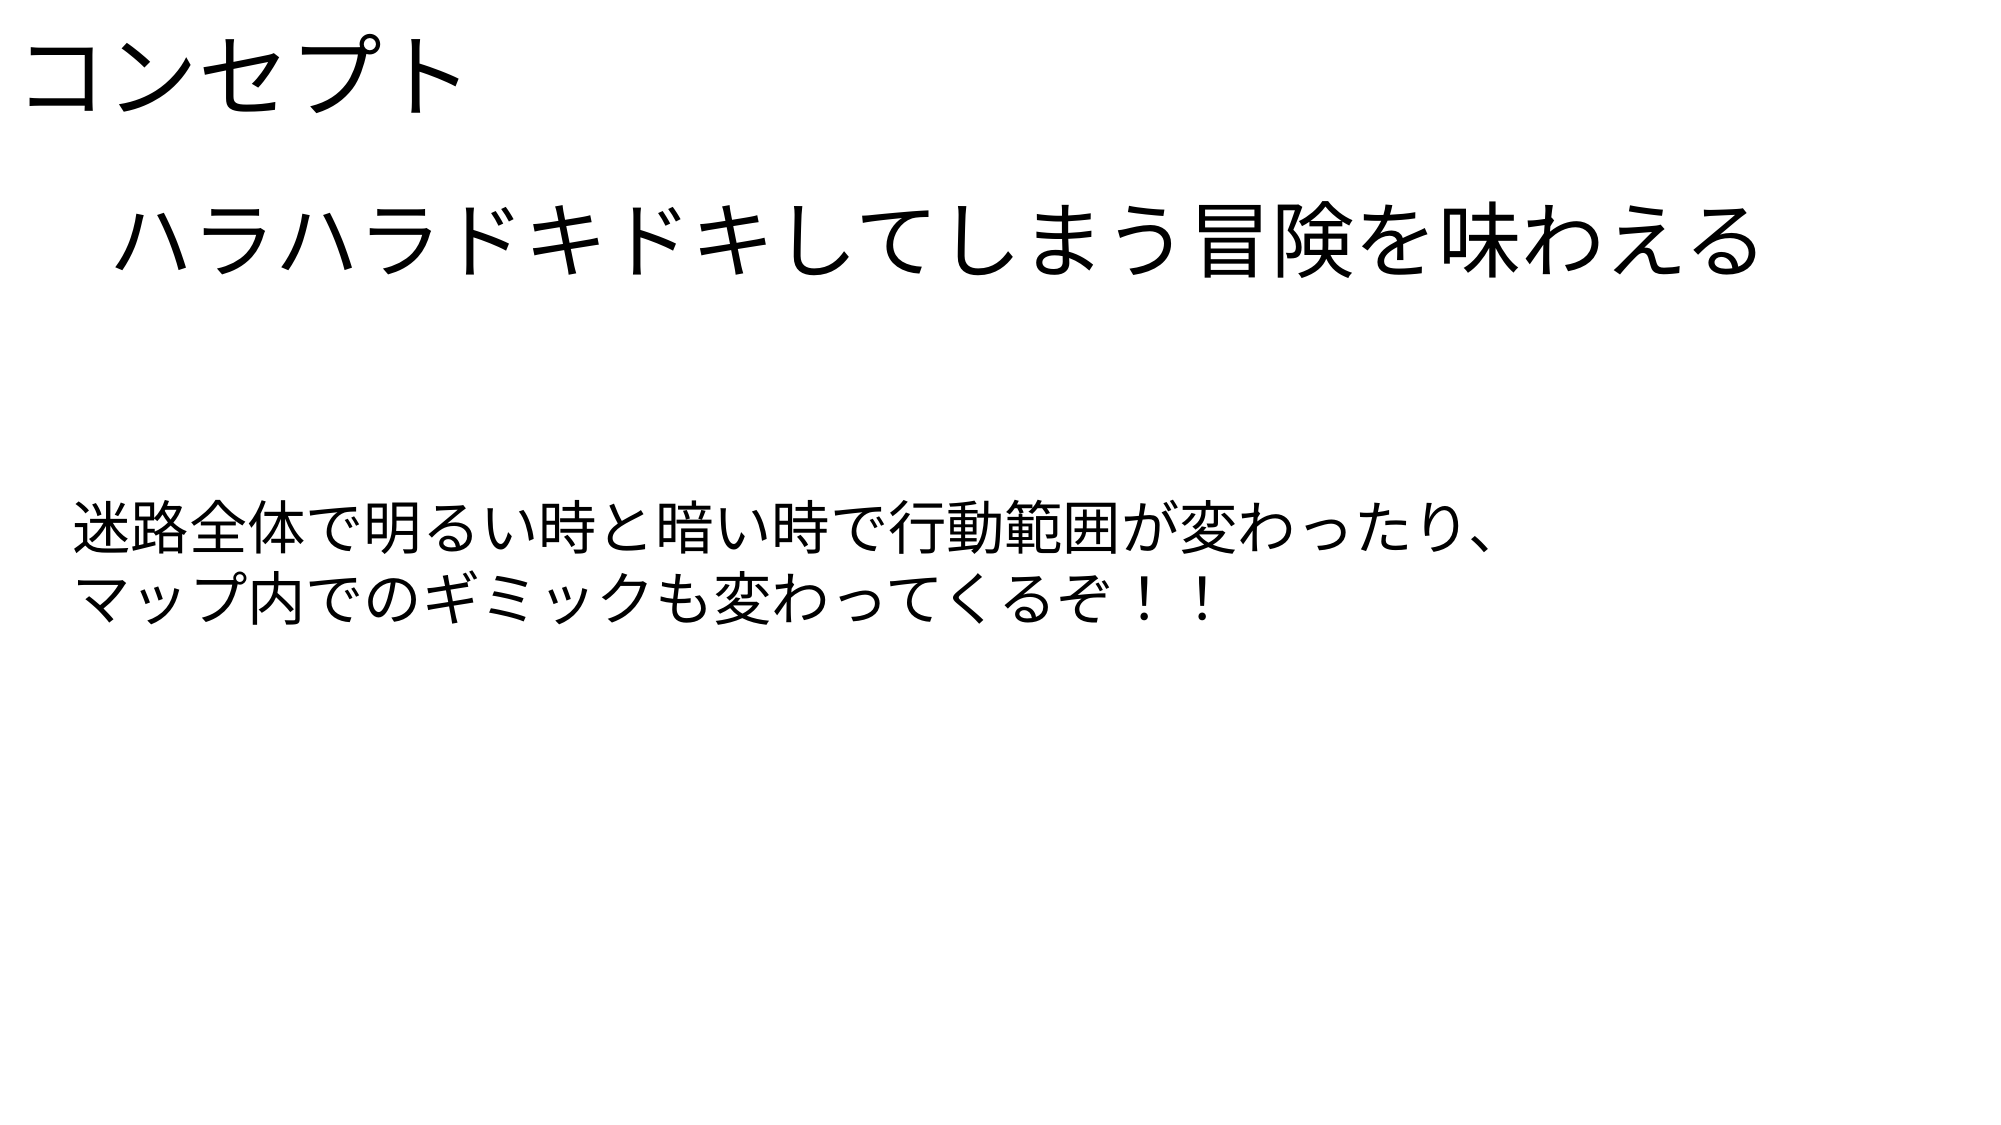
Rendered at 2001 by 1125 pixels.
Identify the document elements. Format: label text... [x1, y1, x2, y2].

text_box 迷路全体で明るい時と暗い時で行動範囲が変わったり、マップ内でのギミックも変わってくるぞ！！ [57, 484, 1531, 639]
title コンセプト [0, 0, 500, 162]
text_box ハラハラドキドキしてしまう冒険を味わえる [94, 180, 1796, 296]
